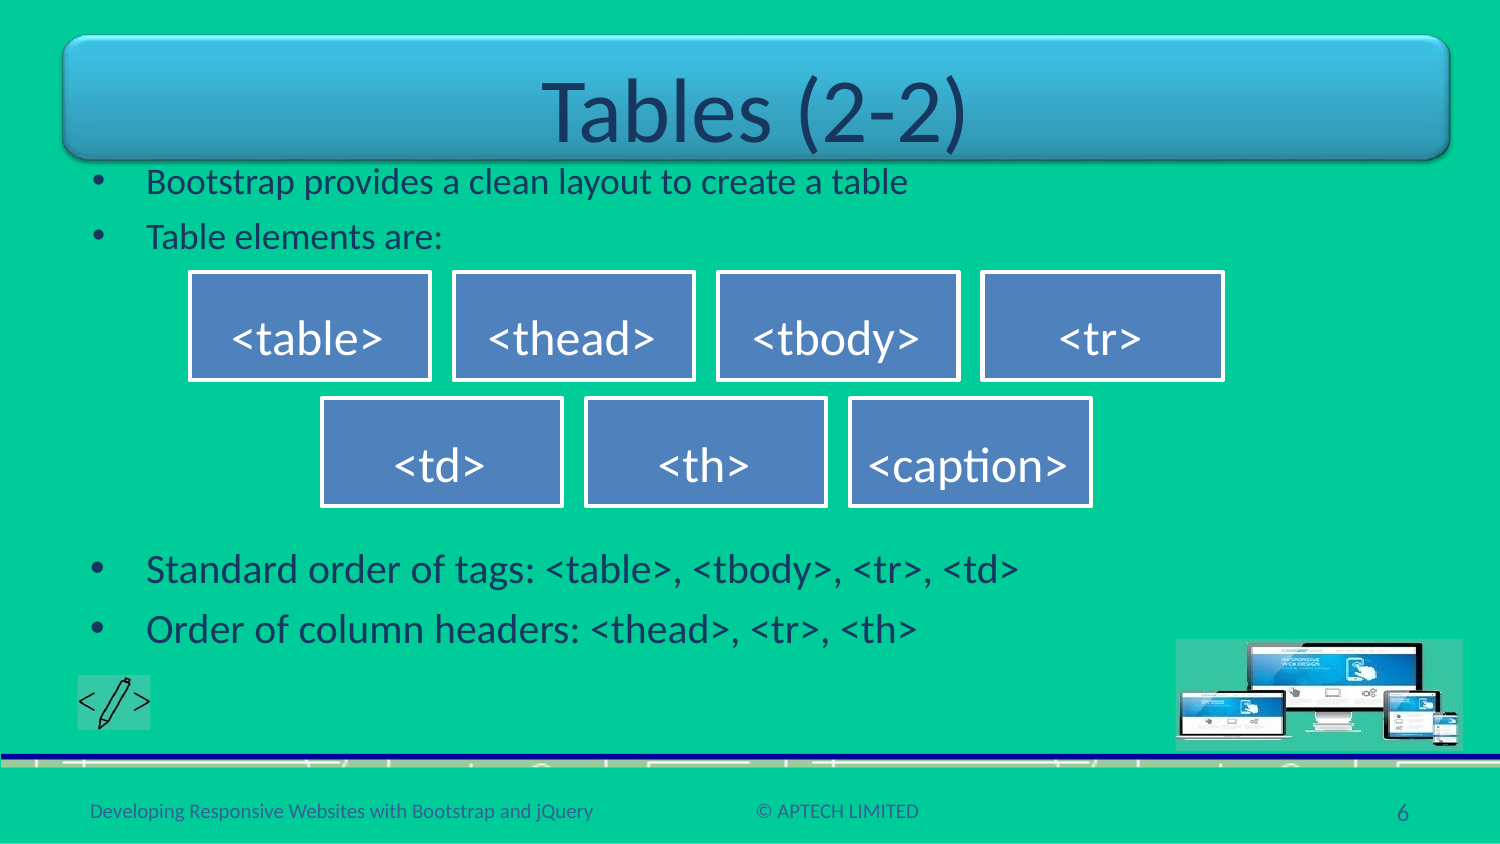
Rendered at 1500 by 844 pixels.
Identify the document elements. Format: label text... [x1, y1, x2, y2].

picture [77, 675, 151, 730]
text_box © APTECH LIMITED [753, 796, 922, 816]
text_box [55, 31, 1458, 188]
title Tables (2-2) [210, 50, 1290, 134]
slide_number ‹#› [1380, 795, 1414, 818]
text_box <thead> [453, 271, 695, 381]
text_box <caption> [850, 398, 1091, 507]
text_box <tr> [982, 271, 1223, 381]
text_box <th> [586, 398, 827, 507]
picture [1, 639, 1500, 770]
text_box <td> [321, 398, 563, 507]
text_box <tbody> [718, 271, 959, 381]
text_box <table> [189, 271, 430, 381]
text_box Standard order of tags: <table>, <tbody>, <tr>, <td> Order of column headers: <thead>, <tr>, <th> [87, 541, 1022, 628]
text_box Bootstrap provides a clean layout to create a table Table elements are: [87, 156, 998, 240]
slide_number Developing Responsive Websites with Bootstrap and jQuery [87, 796, 599, 816]
